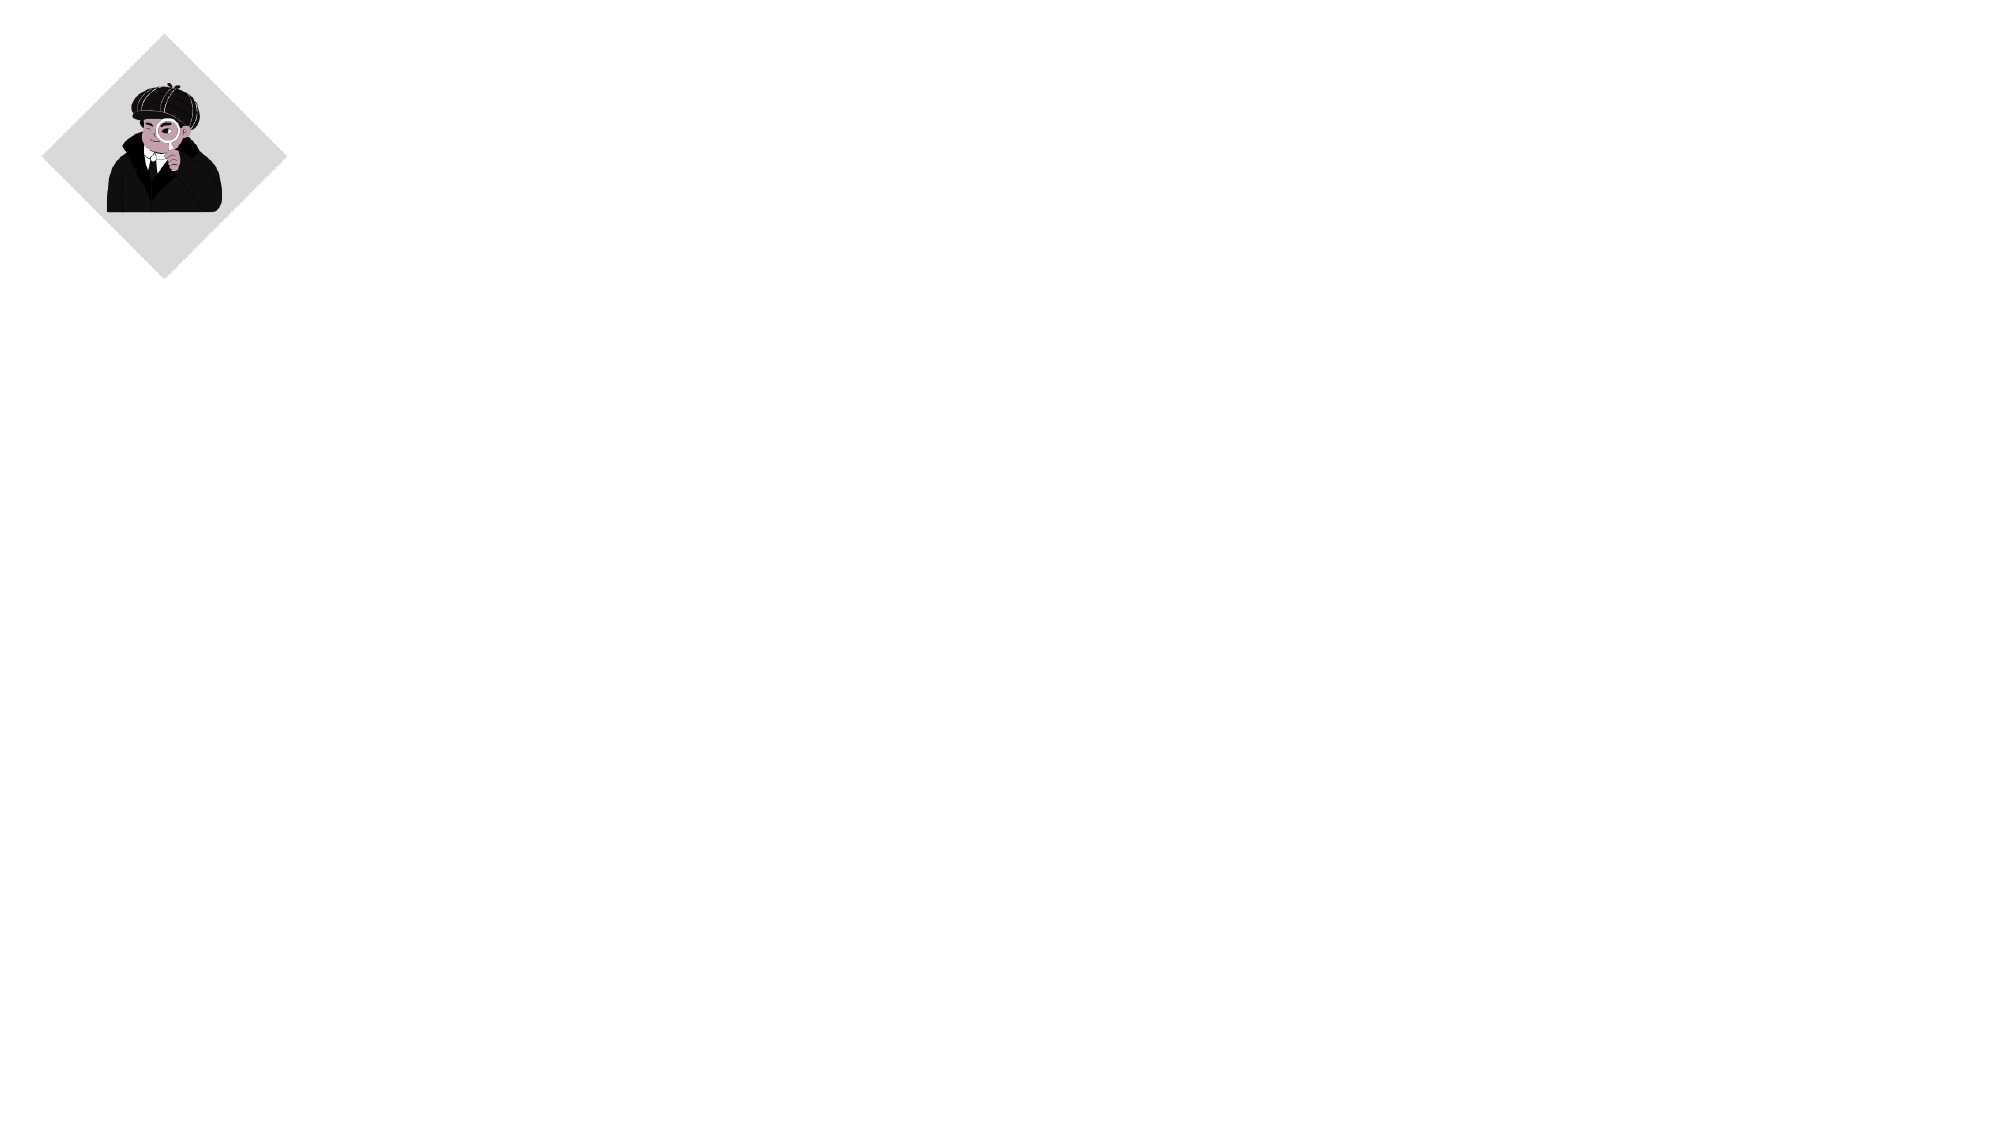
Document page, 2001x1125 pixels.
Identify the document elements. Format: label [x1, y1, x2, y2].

picture [0, 0, 361, 375]
